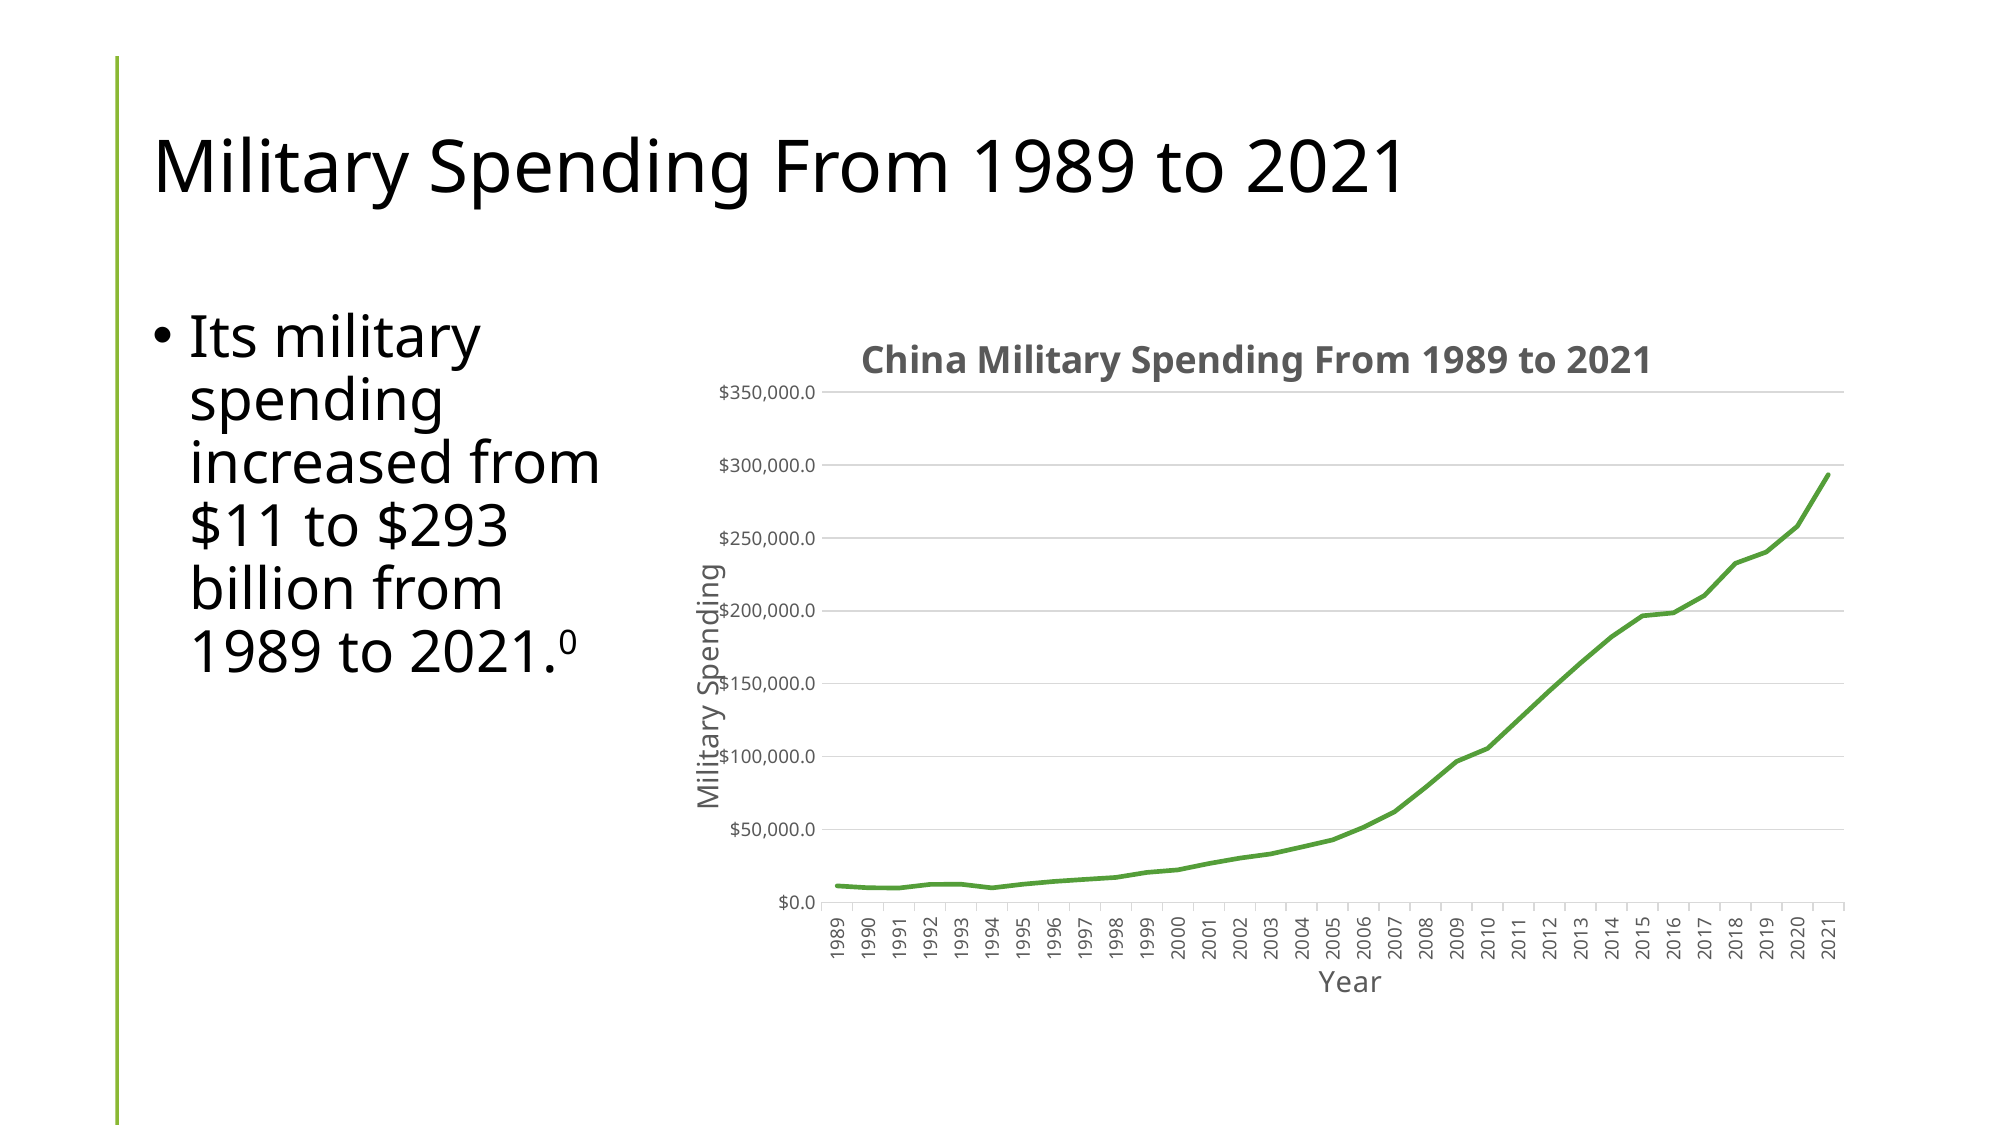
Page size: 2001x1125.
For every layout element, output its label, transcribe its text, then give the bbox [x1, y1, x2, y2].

list Its military spending increased from $11 to $293 billion from 1989 to 2021.0 [137, 299, 652, 1014]
title Military Spending From 1989 to 2021 [137, 59, 1863, 278]
chart [652, 299, 1863, 1014]
